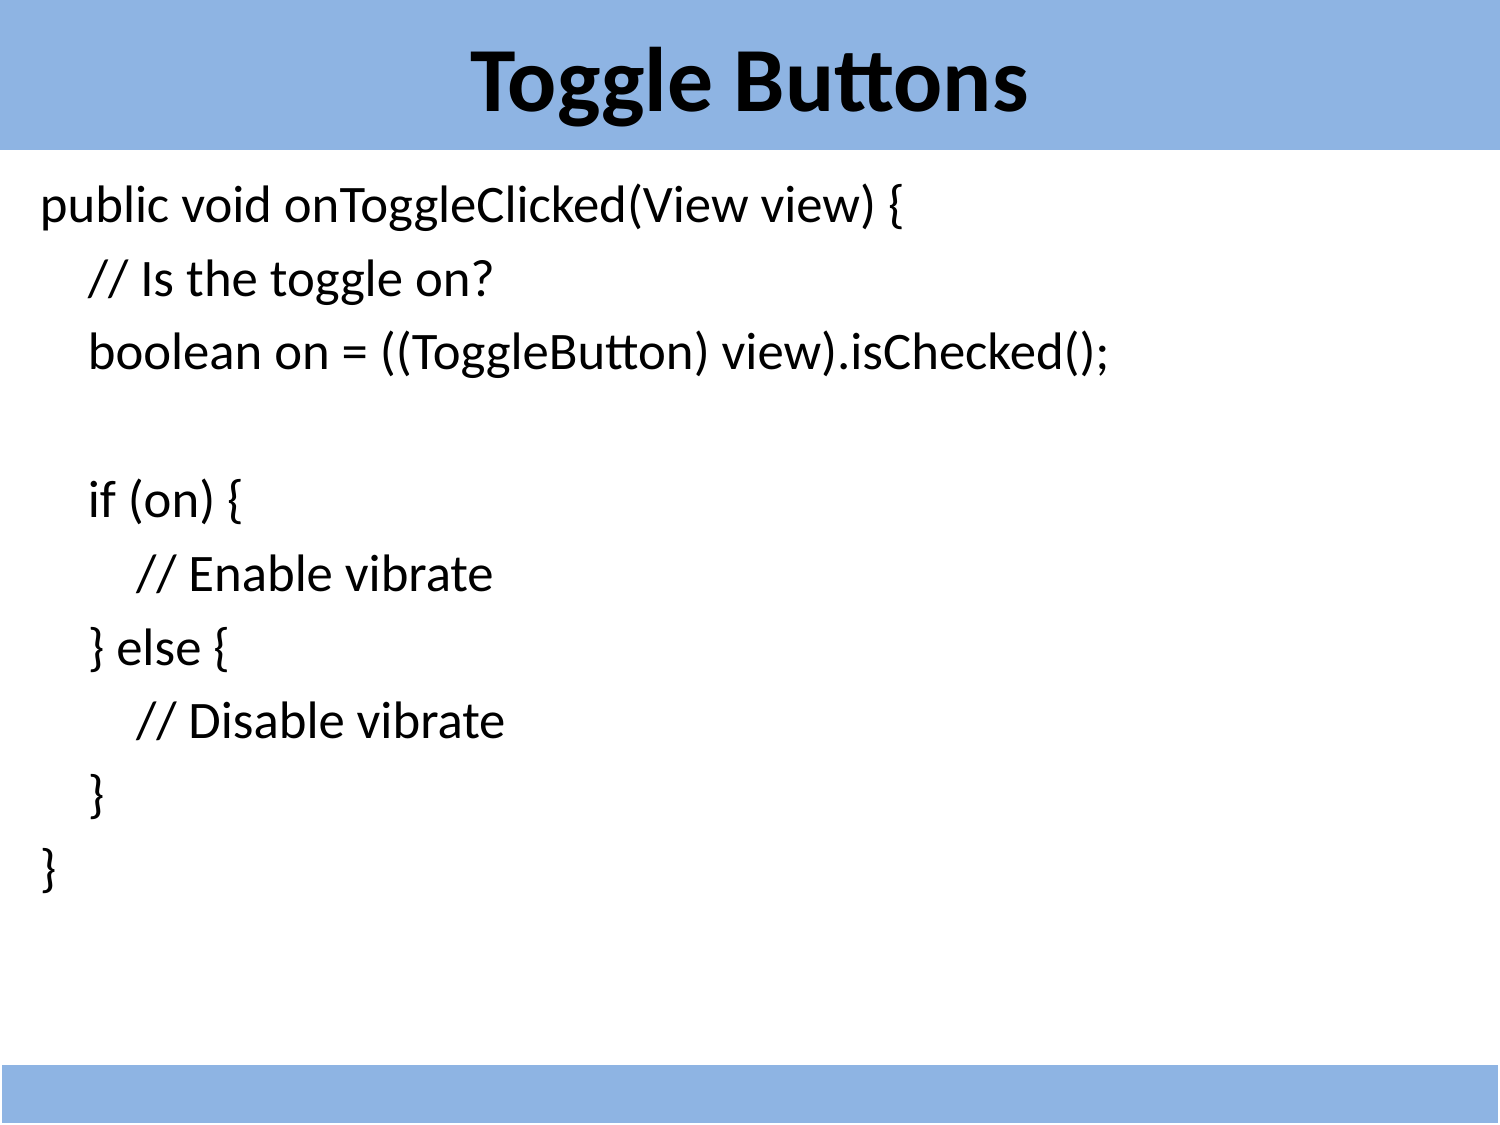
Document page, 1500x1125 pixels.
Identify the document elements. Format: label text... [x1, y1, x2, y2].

title Toggle Buttons [0, 0, 1500, 150]
text_box [0, 1060, 1500, 1125]
list public void onToggleClicked(View view) { // Is the toggle on? boolean on = ((ToggleButton) view).isChecked(); if (on) { // Enable vibrate } else { // Disable vibrate } } [24, 162, 1475, 913]
